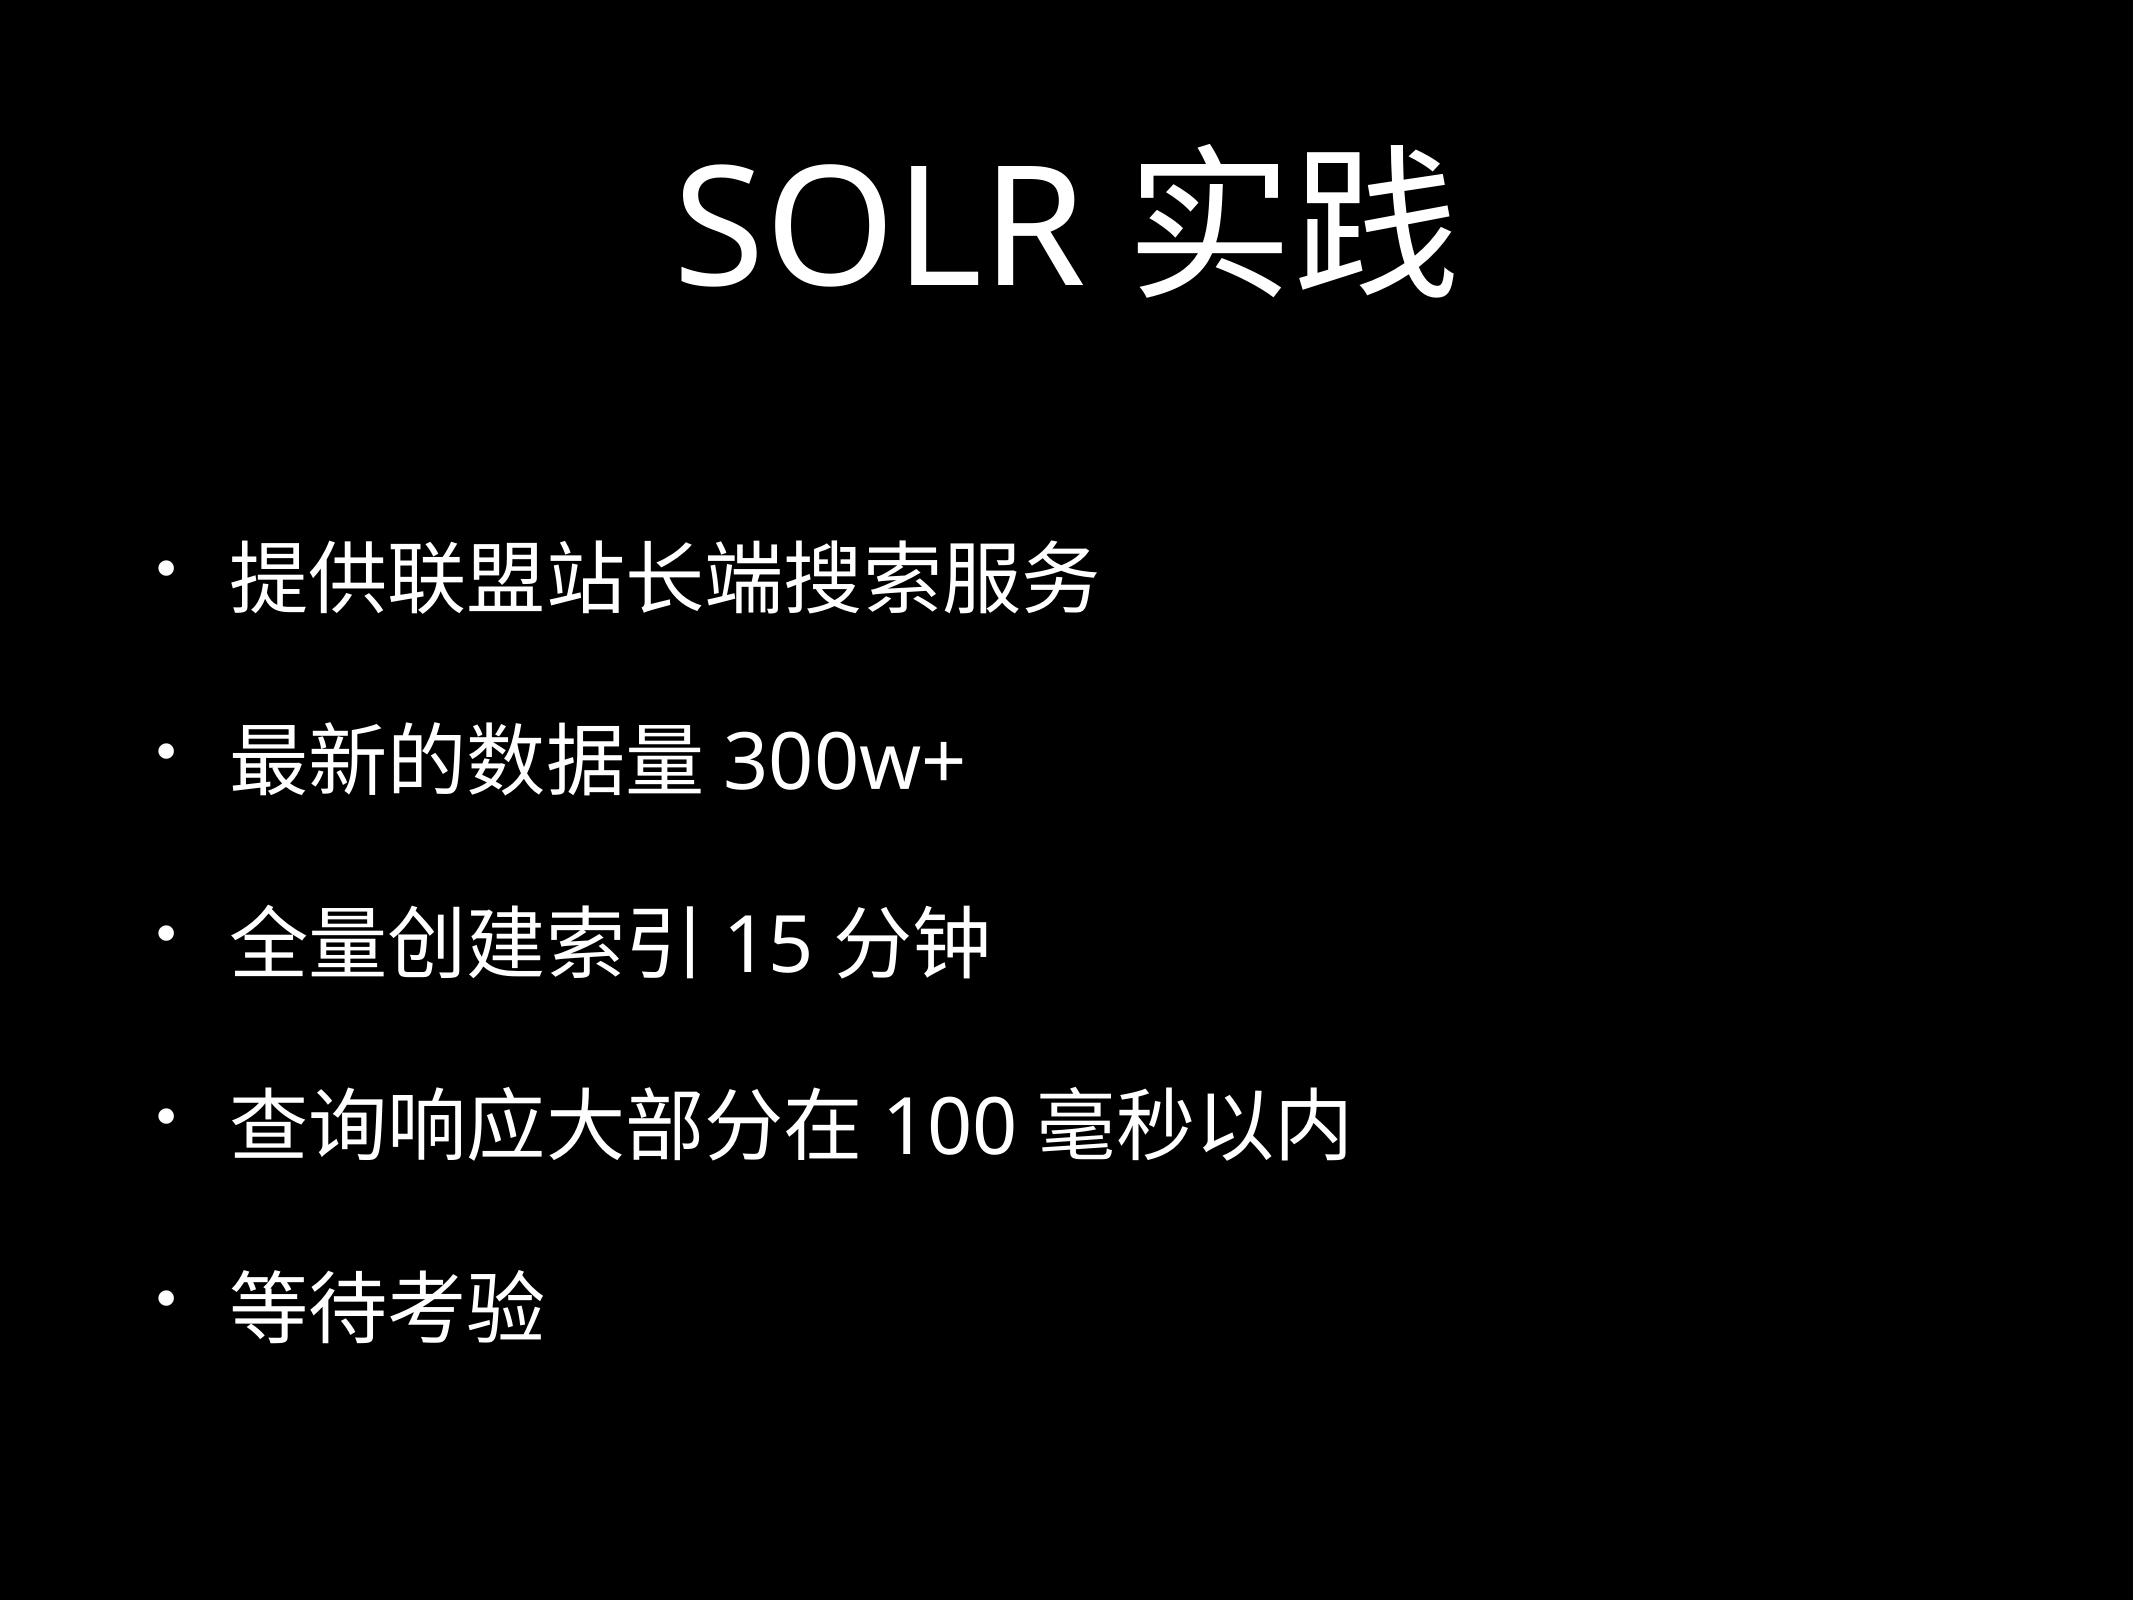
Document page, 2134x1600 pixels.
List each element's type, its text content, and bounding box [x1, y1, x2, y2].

list 提供联盟站长端搜索服务 最新的数据量300w+ 全量创建索引15分钟 查询响应大部分在100毫秒以内 等待考验 [155, 424, 1978, 1457]
title SOLR实践 [155, 41, 1978, 397]
